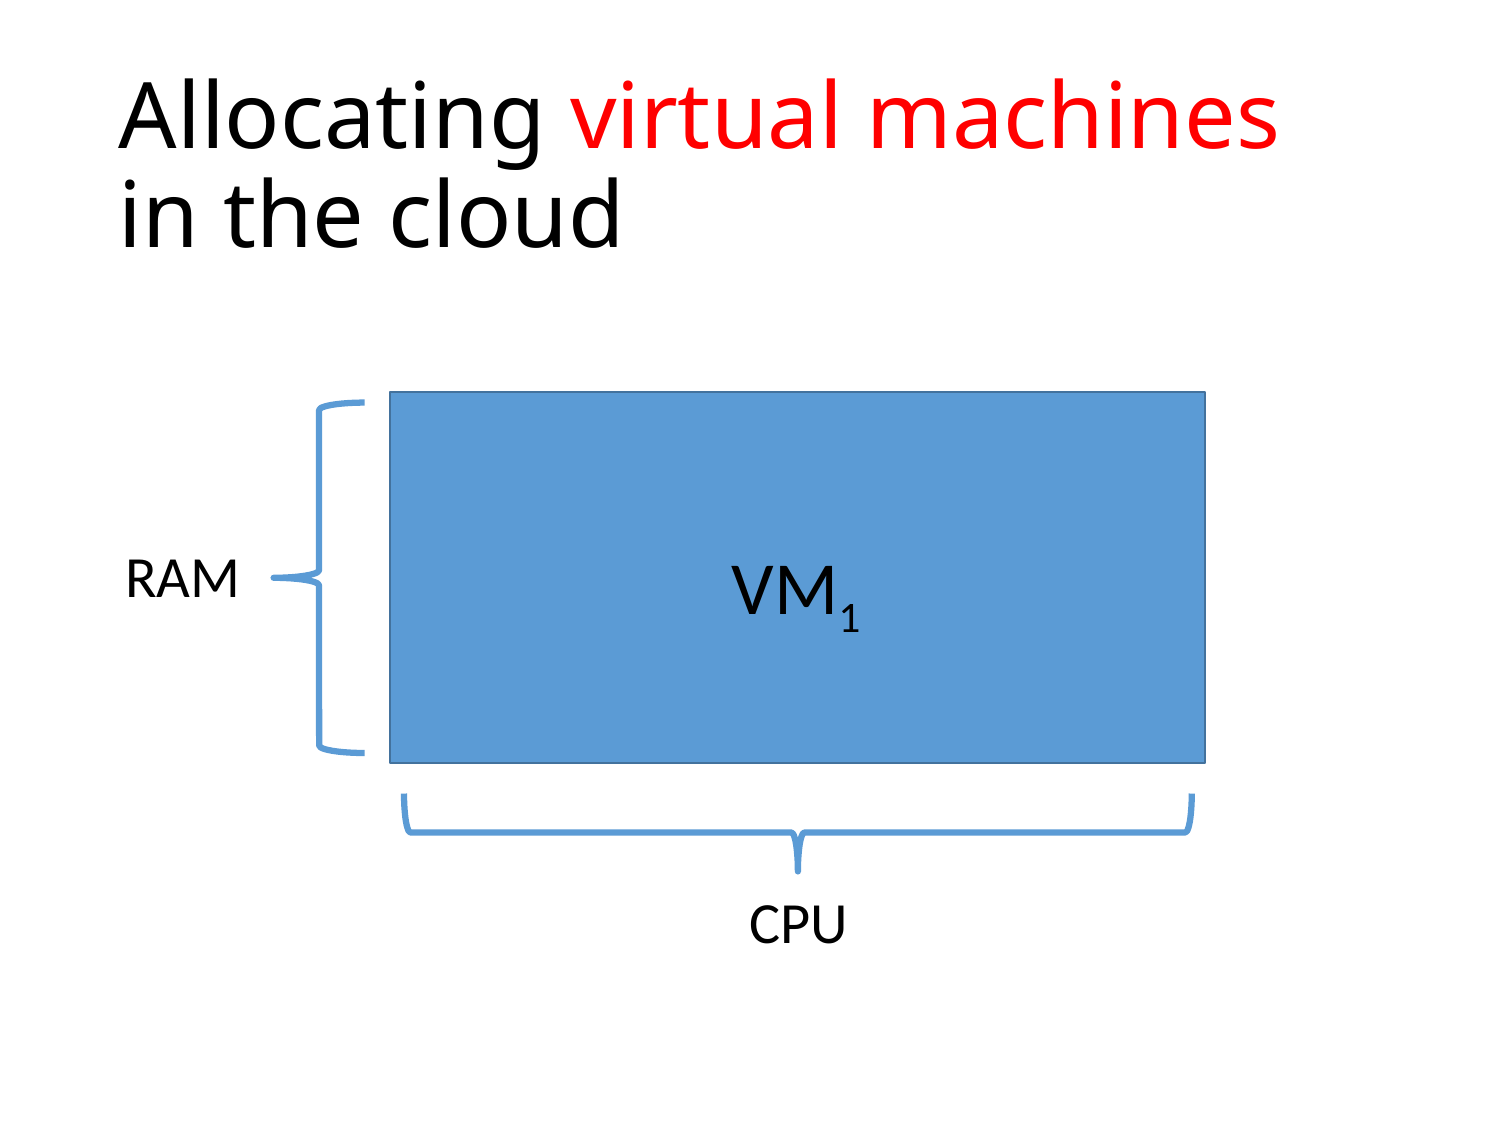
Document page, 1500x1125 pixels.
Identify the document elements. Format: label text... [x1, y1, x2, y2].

title Allocating virtual machines in the cloud [103, 60, 1398, 278]
text_box RAM [110, 531, 318, 617]
text_box CPU [734, 878, 865, 963]
text_box [389, 391, 1206, 764]
text_box VM1 [717, 531, 883, 649]
text_box [273, 402, 365, 754]
text_box [403, 793, 1193, 872]
